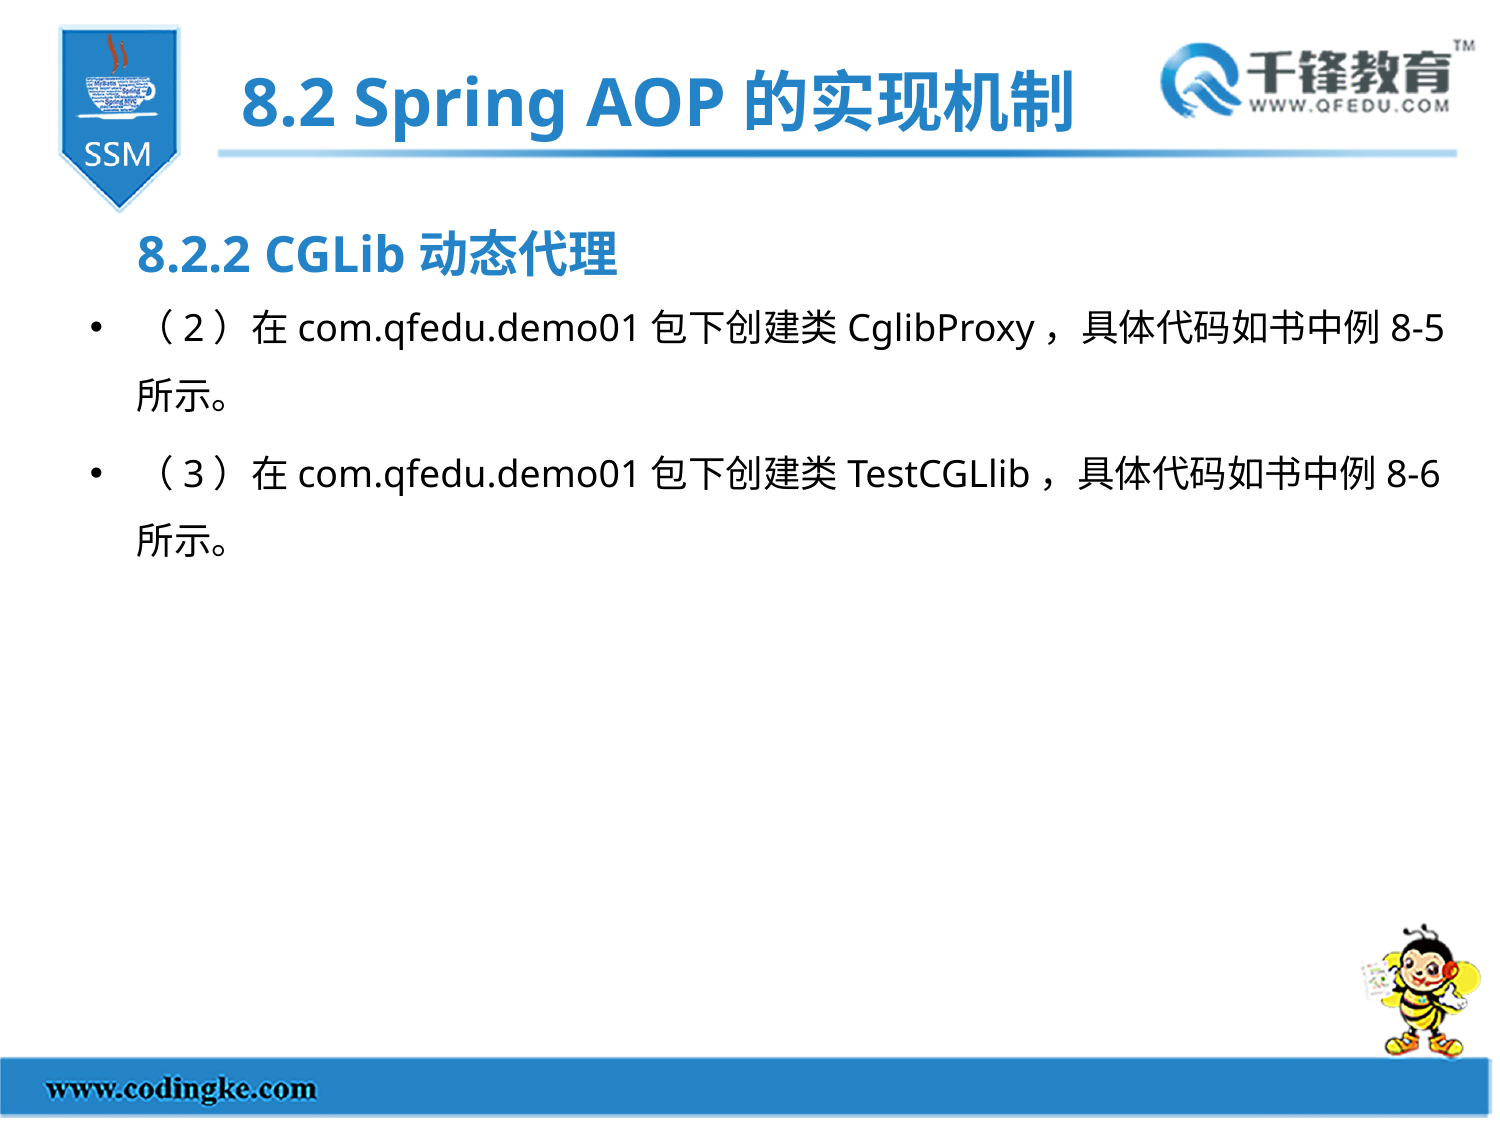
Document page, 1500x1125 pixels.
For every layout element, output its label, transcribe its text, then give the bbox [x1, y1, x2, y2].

picture [0, 570, 1500, 1125]
text_box 8.2.2 CGLib动态代理 [122, 215, 879, 274]
picture [0, 0, 1500, 274]
text_box 8.2 Spring AOP的实现机制 [226, 53, 1124, 146]
text_box （2）在com.qfedu.demo01包下创建类CglibProxy，具体代码如书中例8-5所示。 （3）在com.qfedu.demo01包下创建类TestCGLlib，具体代码如书中例8-6所示。 [0, 274, 1500, 570]
